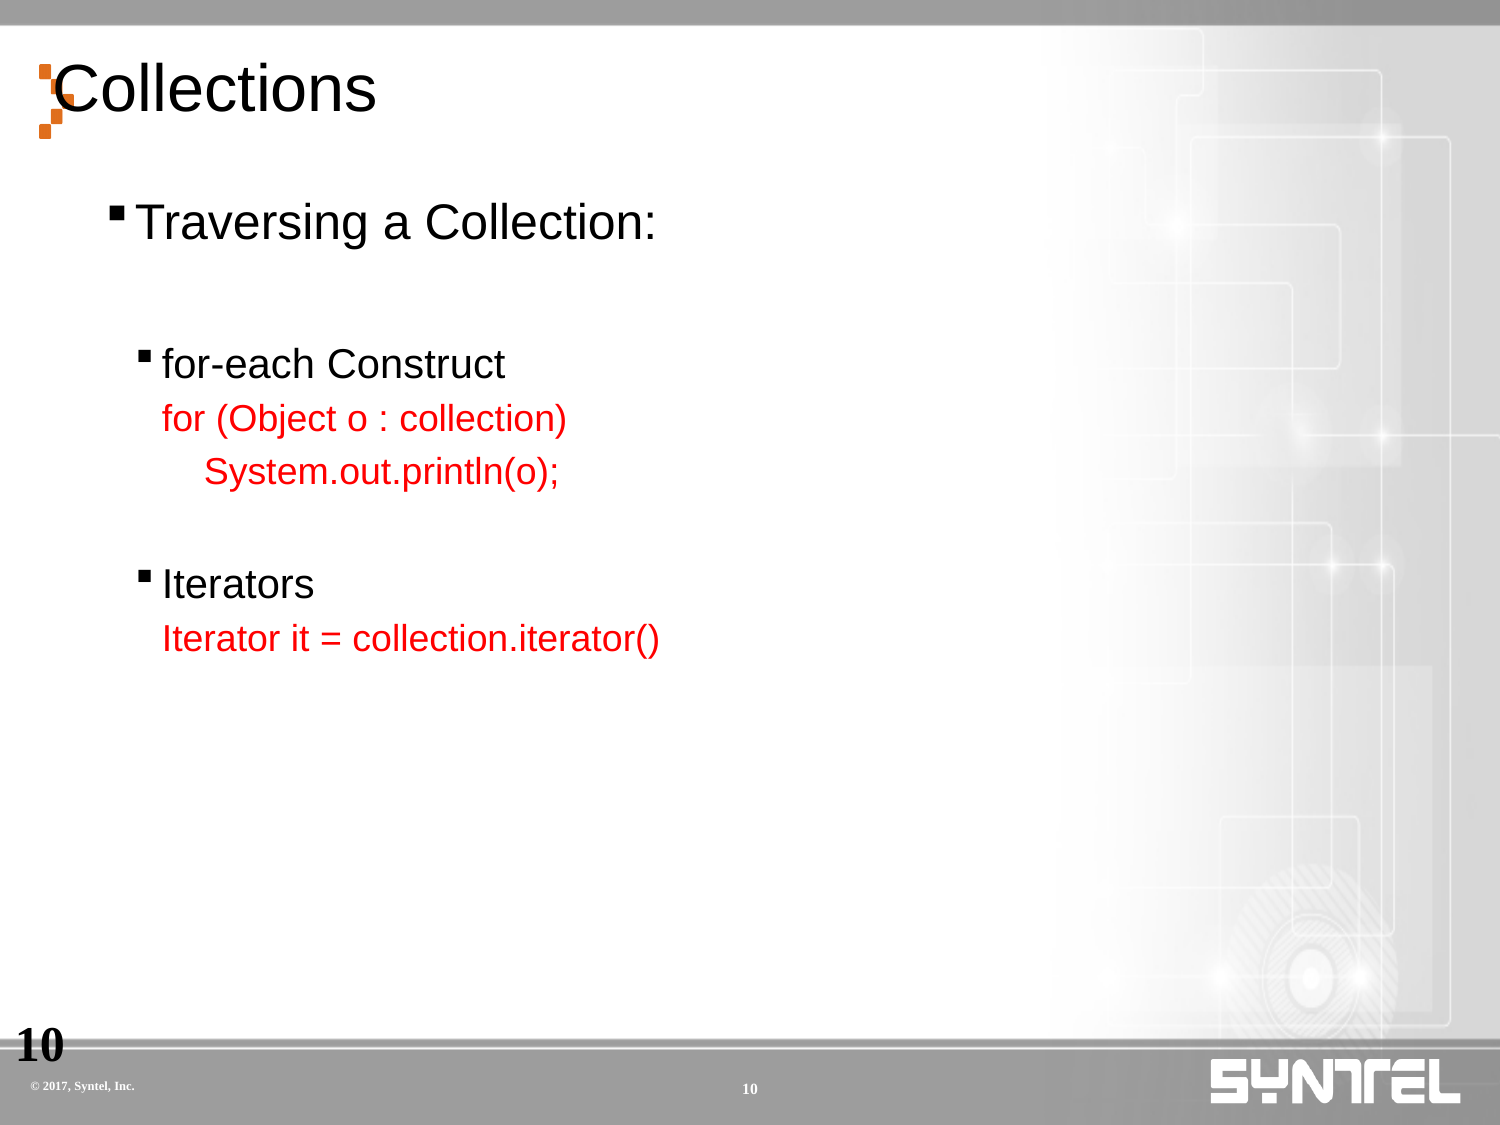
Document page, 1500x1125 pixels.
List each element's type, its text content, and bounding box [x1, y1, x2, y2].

picture [0, 0, 1500, 1125]
list Traversing a Collection: for-each Construct for (Object o : collection) System.out.println(o); Iterators Iterator it = collection.iterator() [90, 182, 1412, 996]
slide_number 10 [0, 1004, 164, 1048]
title Collections [37, 24, 1238, 145]
